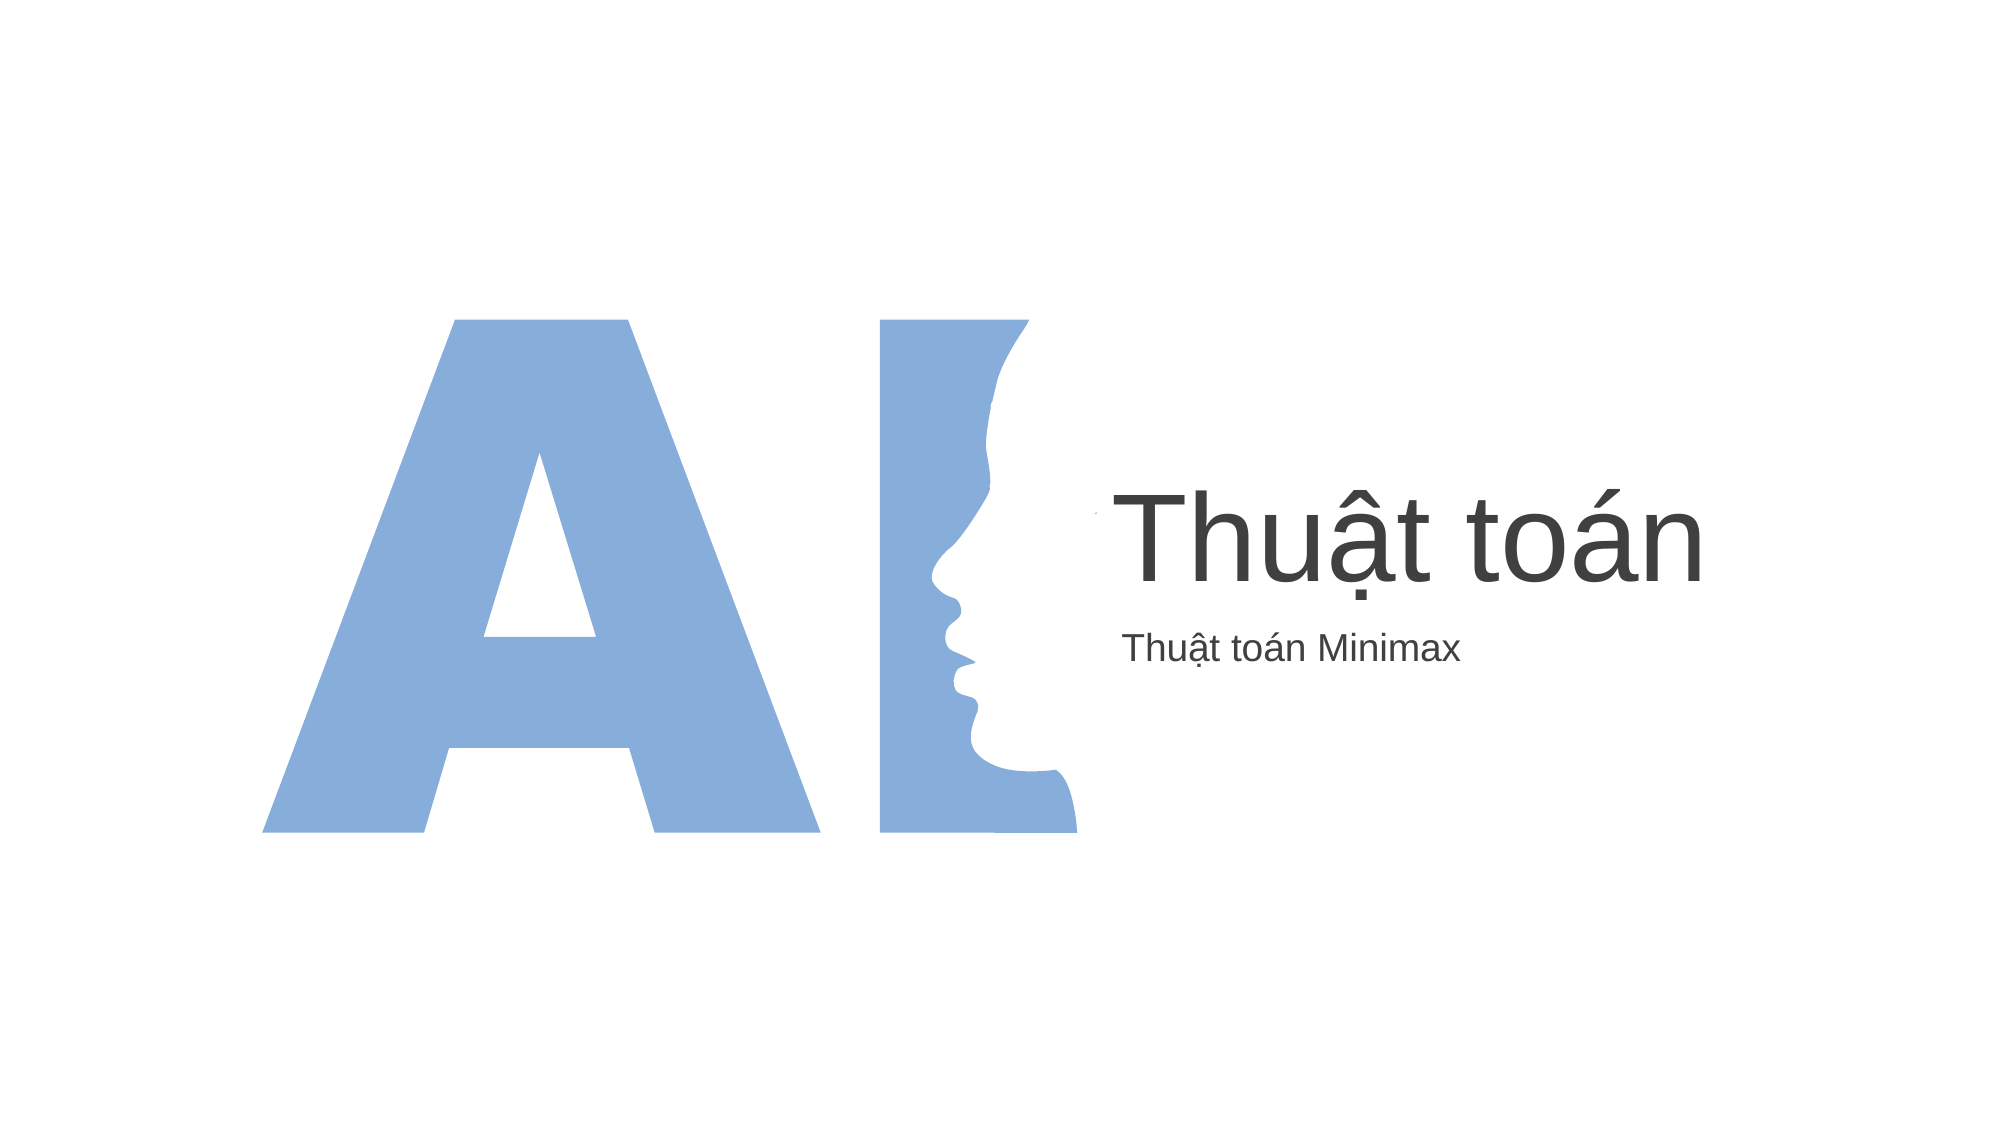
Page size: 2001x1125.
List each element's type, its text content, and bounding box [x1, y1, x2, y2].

text_box Thuật toán Minimax [1106, 614, 2000, 677]
text_box [260, 318, 823, 834]
text_box [878, 318, 1079, 834]
text_box Thuật toán [1096, 486, 1991, 614]
